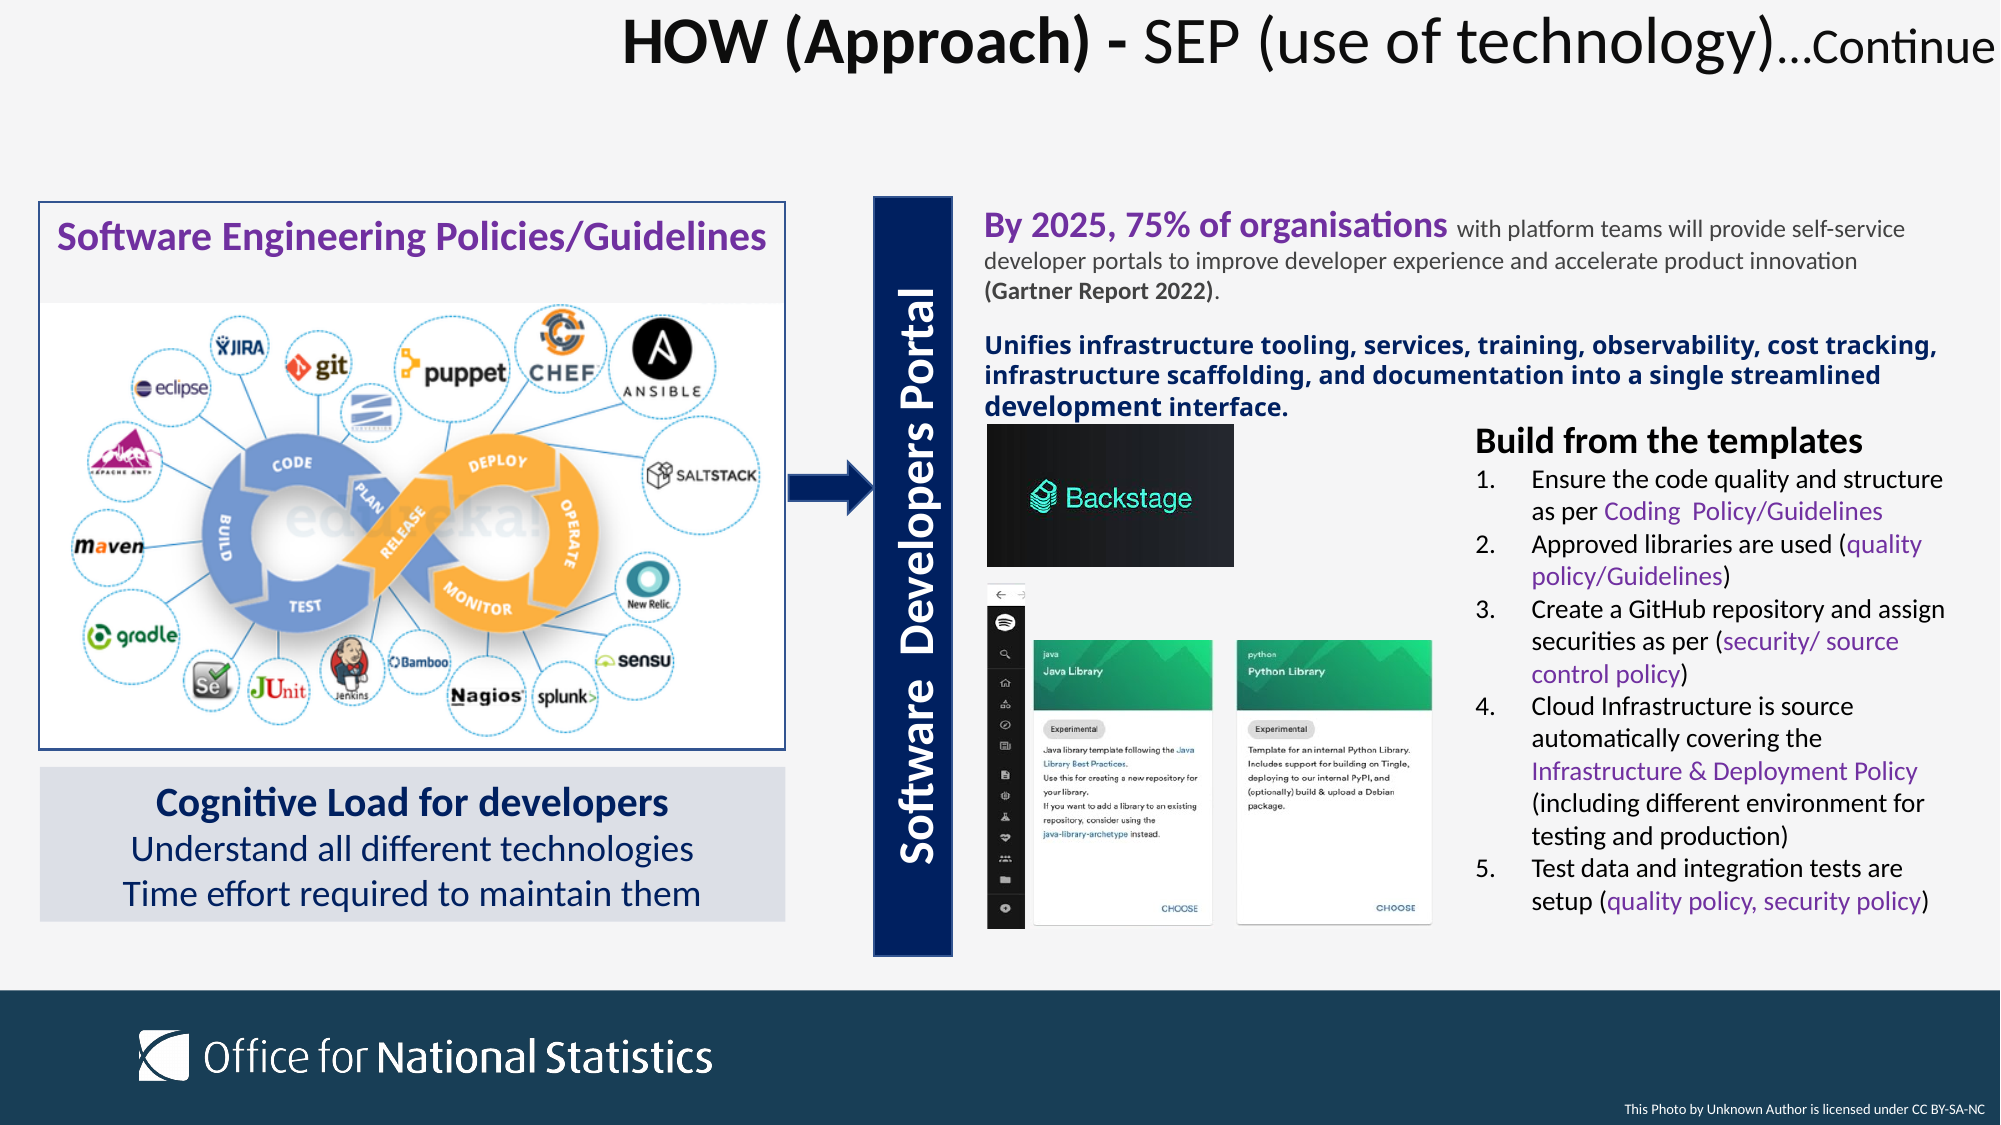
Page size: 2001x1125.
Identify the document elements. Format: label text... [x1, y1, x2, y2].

text_box By 2025, 75% of organisations with platform teams will provide self-service developer portals to improve developer experience and accelerate product innovation (Gartner Report 2022). [969, 192, 1961, 313]
picture [987, 424, 1234, 567]
text_box HOW (Approach) - SEP (use of technology)…Continue [317, 0, 2000, 78]
text_box This Photo by Unknown Author is licensed under CC BY-SA-NC [1281, 1092, 2000, 1125]
text_box Software Developers Portal [873, 196, 953, 957]
picture [1030, 640, 1215, 929]
text_box Software Engineering Policies/Guidelines [39, 201, 786, 303]
text_box Cognitive Load for developers Understand all different technologies Time effort required to maintain them [39, 766, 786, 922]
picture [987, 583, 1026, 929]
picture [139, 1030, 712, 1081]
text_box [788, 461, 874, 514]
picture [39, 303, 786, 750]
text_box Unifies infrastructure tooling, services, training, observability, cost tracking, infrastructure scaffolding, and documentation into a single streamlined development interface. [969, 322, 1967, 430]
picture [1233, 640, 1433, 929]
text_box Build from the templates Ensure the code quality and structure as per Coding Policy/Guidelines Approved libraries are used (quality policy/Guidelines) Create a GitHub repository and assign securities as per (security/ source control policy) Cloud Infrastructure is source automatically covering the Infrastructure & Deployment Policy (including different environment for testing and production) Test data and integration tests are setup (quality policy, security policy) [1460, 408, 1976, 924]
